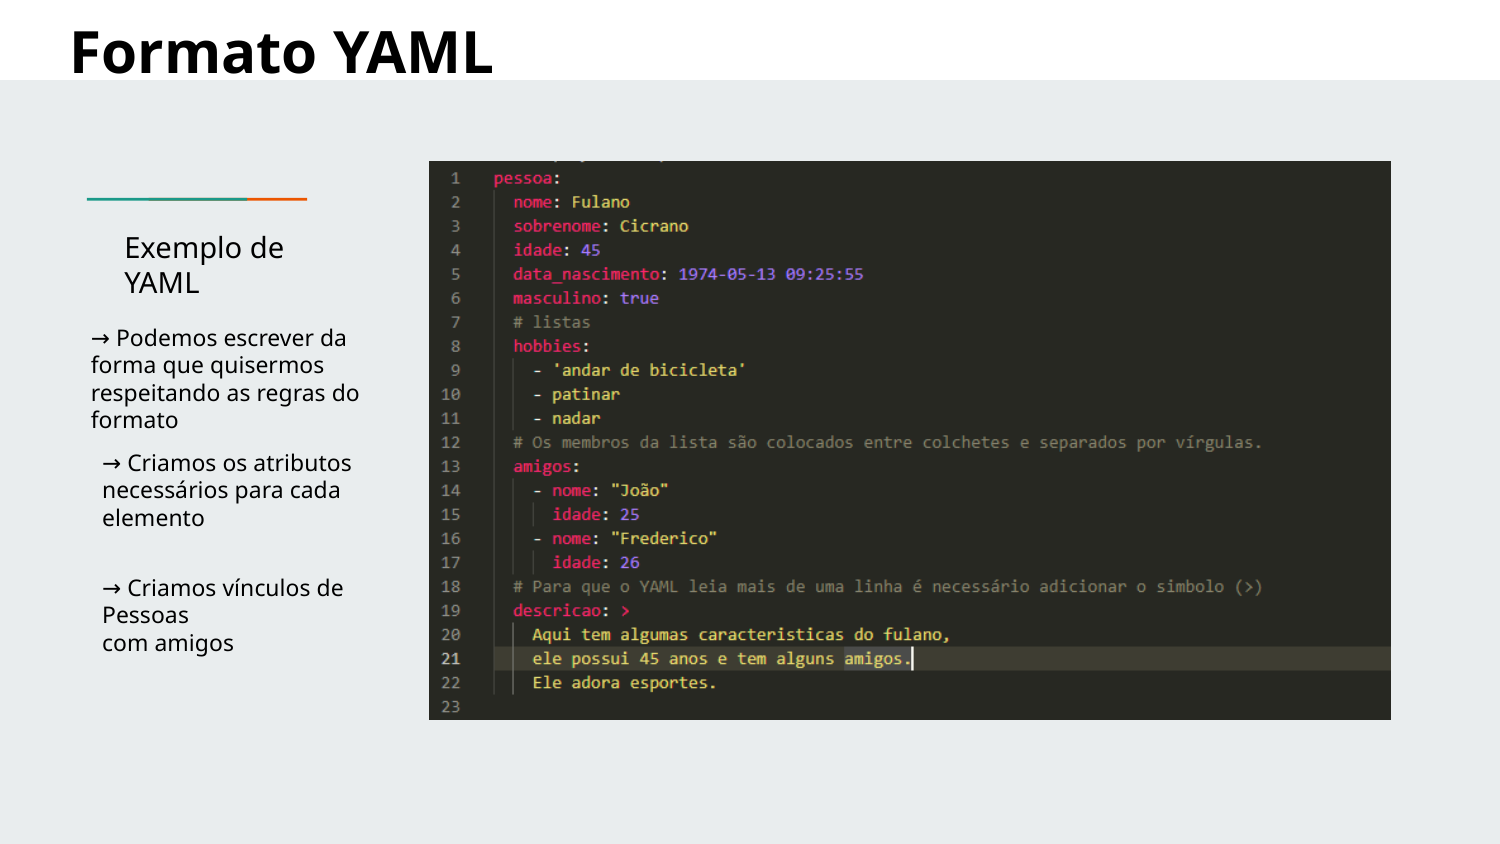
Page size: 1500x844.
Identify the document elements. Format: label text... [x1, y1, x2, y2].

text_box Exemplo de YAML [109, 214, 380, 308]
text_box → Criamos vínculos de Pessoas com amigos [86, 558, 424, 699]
picture [429, 160, 1391, 721]
text_box → Podemos escrever da forma que quisermos respeitando as regras do formato [75, 308, 414, 448]
text_box → Criamos os atributos necessários para cada elemento [86, 433, 424, 546]
text_box Formato YAML [0, 0, 705, 170]
